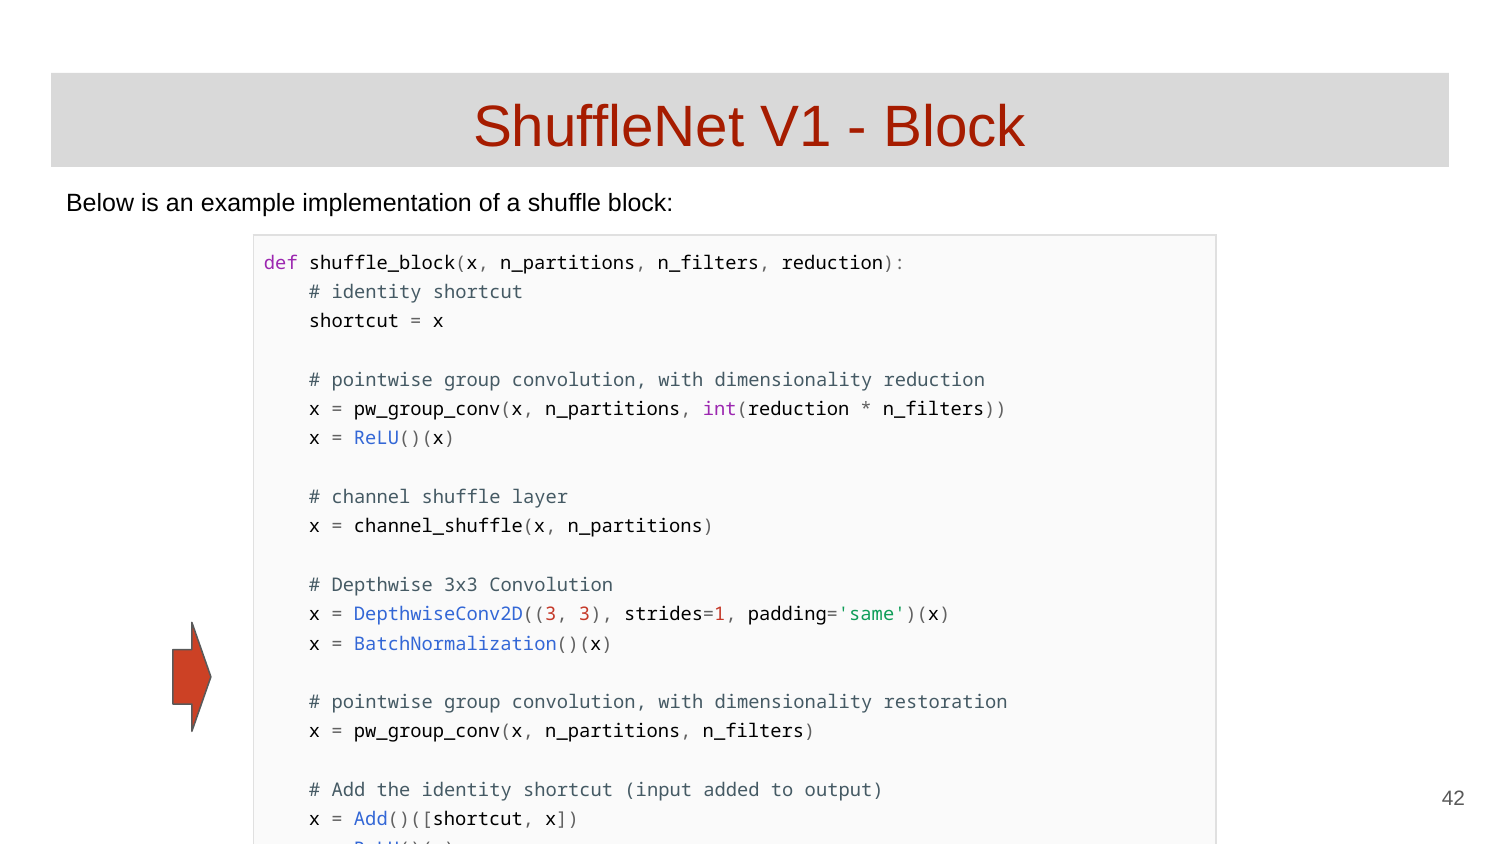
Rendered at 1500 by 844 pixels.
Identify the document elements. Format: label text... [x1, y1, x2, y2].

text_box [172, 622, 211, 732]
slide_number ‹#› [1389, 764, 1480, 830]
table_header def shuffle_block(x, n_partitions, n_filters, reduction): # identity shortcut shortcut = x # pointwise group convolution, with dimensionality reduction x = pw_group_conv(x, n_partitions, int(reduction * n_filters)) x = ReLU()(x) # channel shuffle layer x = channel_shuffle(x, n_partitions) # Depthwise 3x3 Convolution x = DepthwiseConv2D((3, 3), strides=1, padding='same')(x) x = BatchNormalization()(x) # pointwise group convolution, with dimensionality restoration x = pw_group_conv(x, n_partitions, n_filters) # Add the identity shortcut (input added to output) x = Add()([shortcut, x]) x = ReLU()(x) return x [254, 236, 1215, 844]
text_box Below is an example implementation of a shuffle block: [51, 166, 901, 241]
title ShuffleNet V1 - Block [51, 72, 1449, 167]
